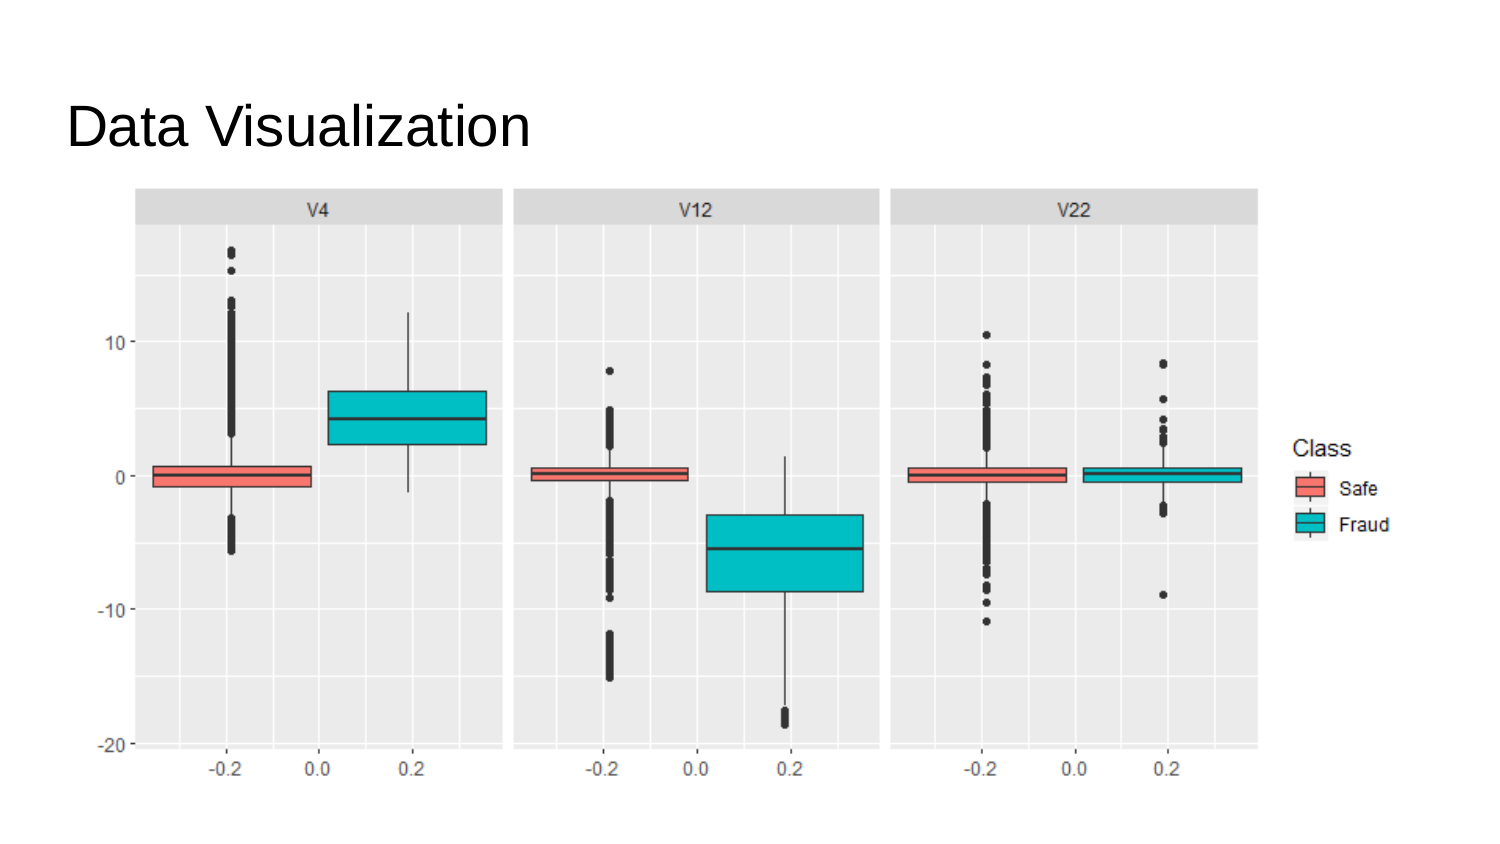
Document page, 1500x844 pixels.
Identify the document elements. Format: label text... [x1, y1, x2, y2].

title Data Visualization [51, 72, 1449, 167]
picture [87, 177, 1413, 790]
